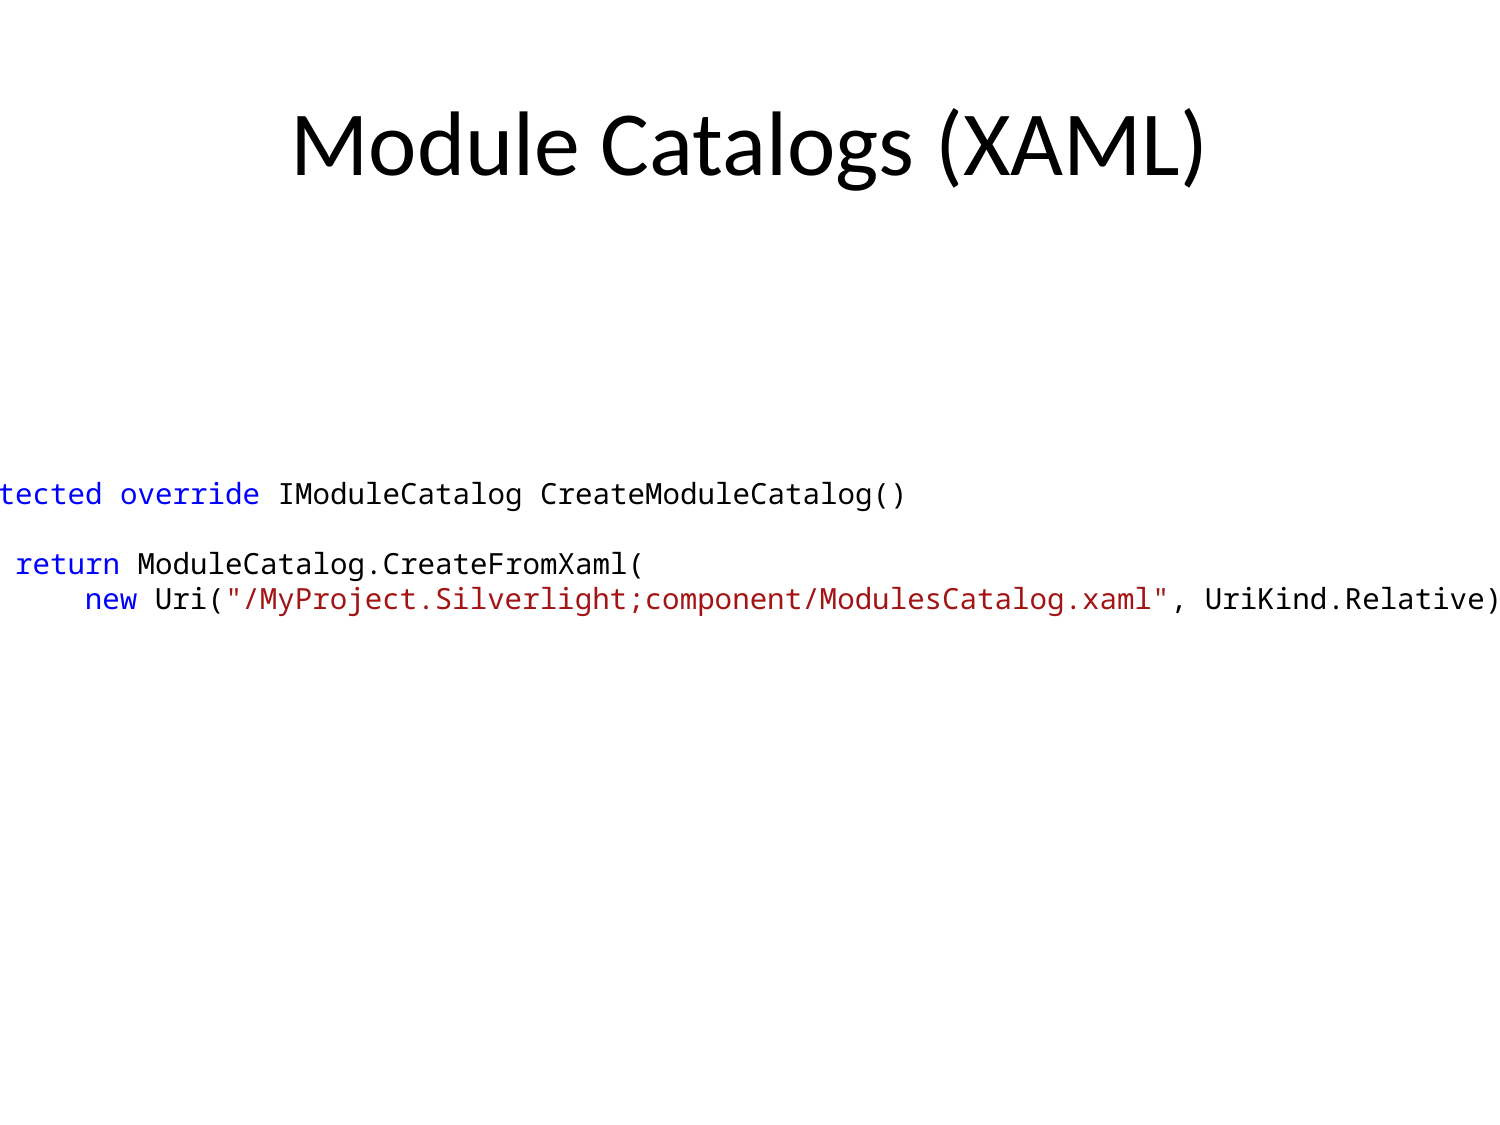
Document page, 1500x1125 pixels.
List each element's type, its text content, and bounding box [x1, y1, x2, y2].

text_box protected override IModuleCatalog CreateModuleCatalog() { return ModuleCatalog.CreateFromXaml( new Uri("/MyProject.Silverlight;component/ModulesCatalog.xaml", UriKind.Relative)); } [0, 474, 1500, 650]
title Module Catalogs (XAML) [75, 45, 1425, 233]
